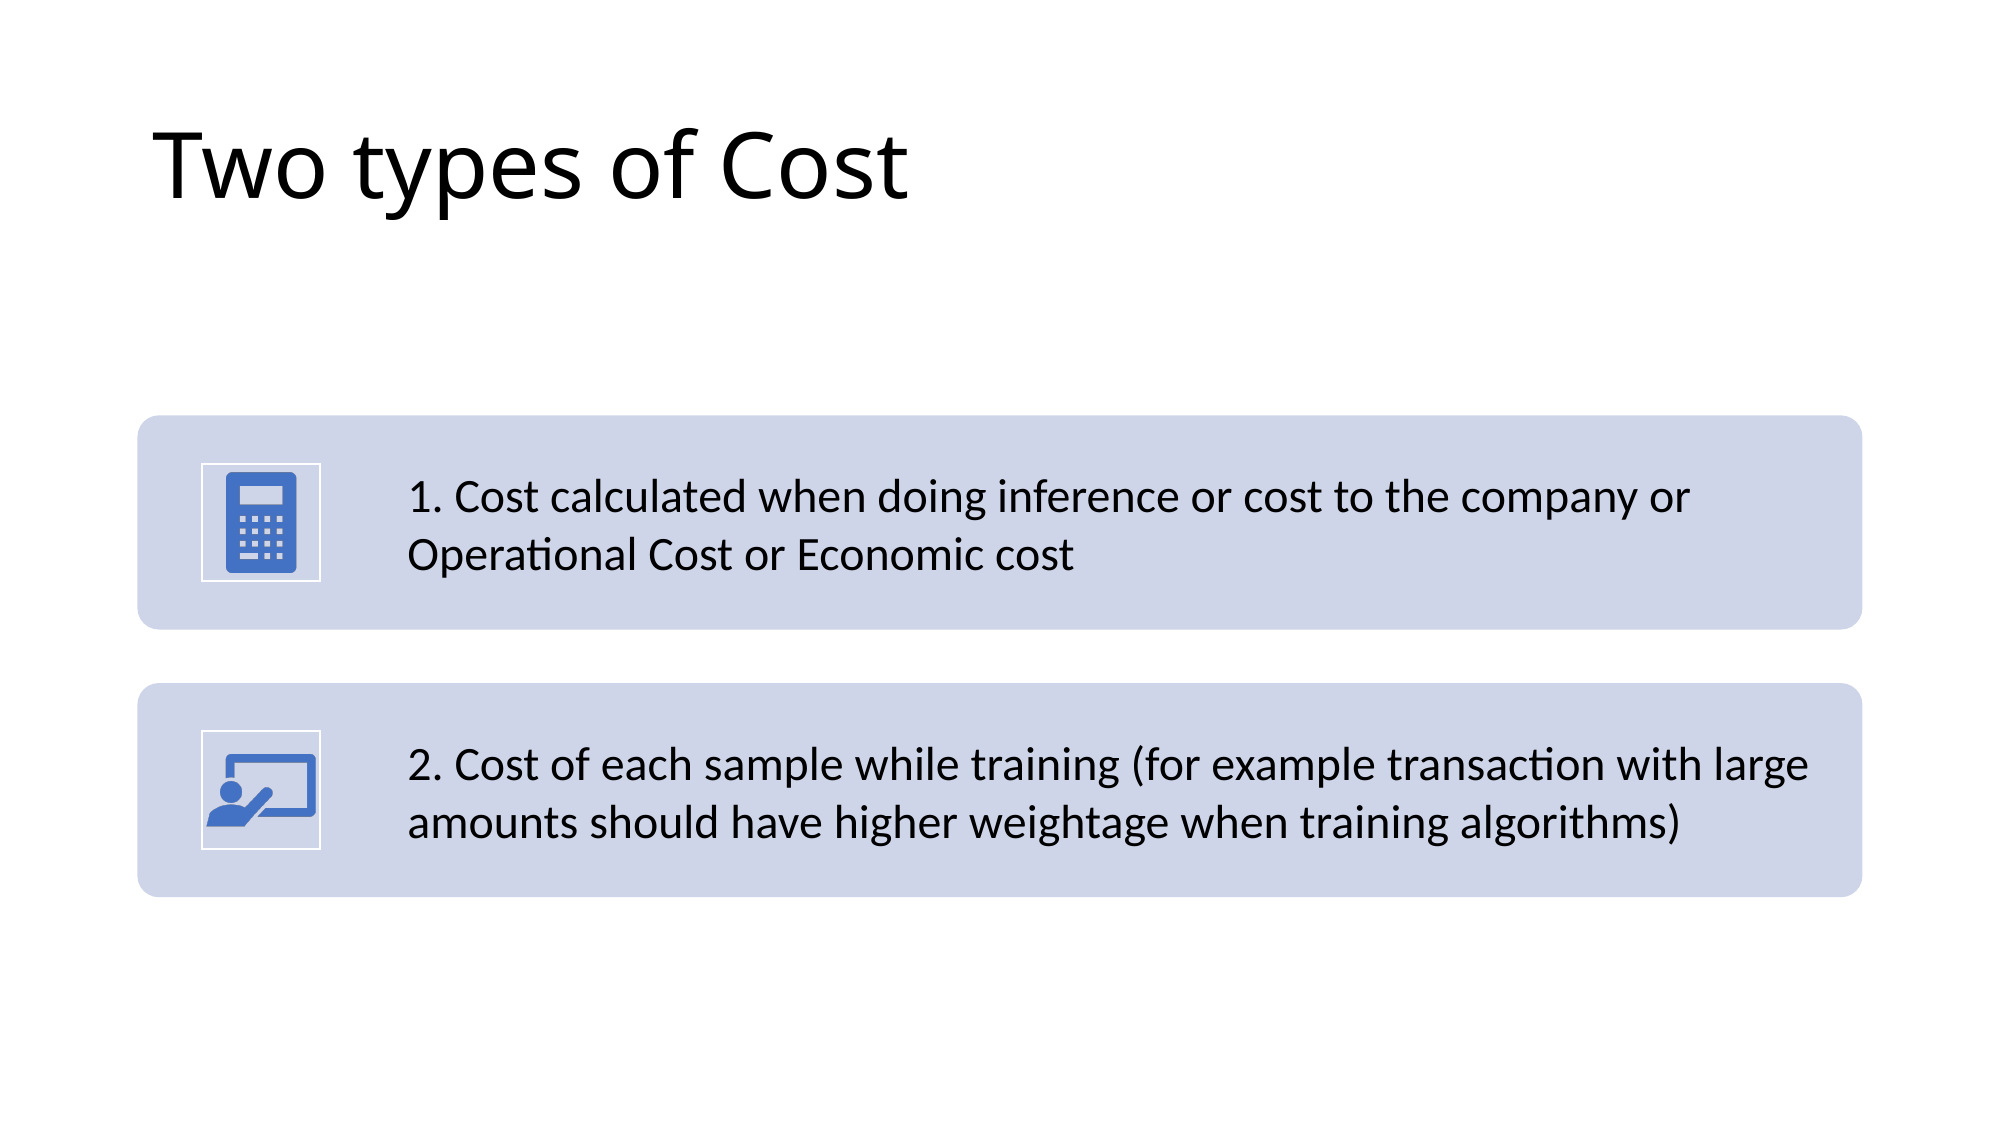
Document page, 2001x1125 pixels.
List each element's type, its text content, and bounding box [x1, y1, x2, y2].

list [137, 299, 1863, 1014]
title Two types of Cost [137, 59, 1863, 278]
